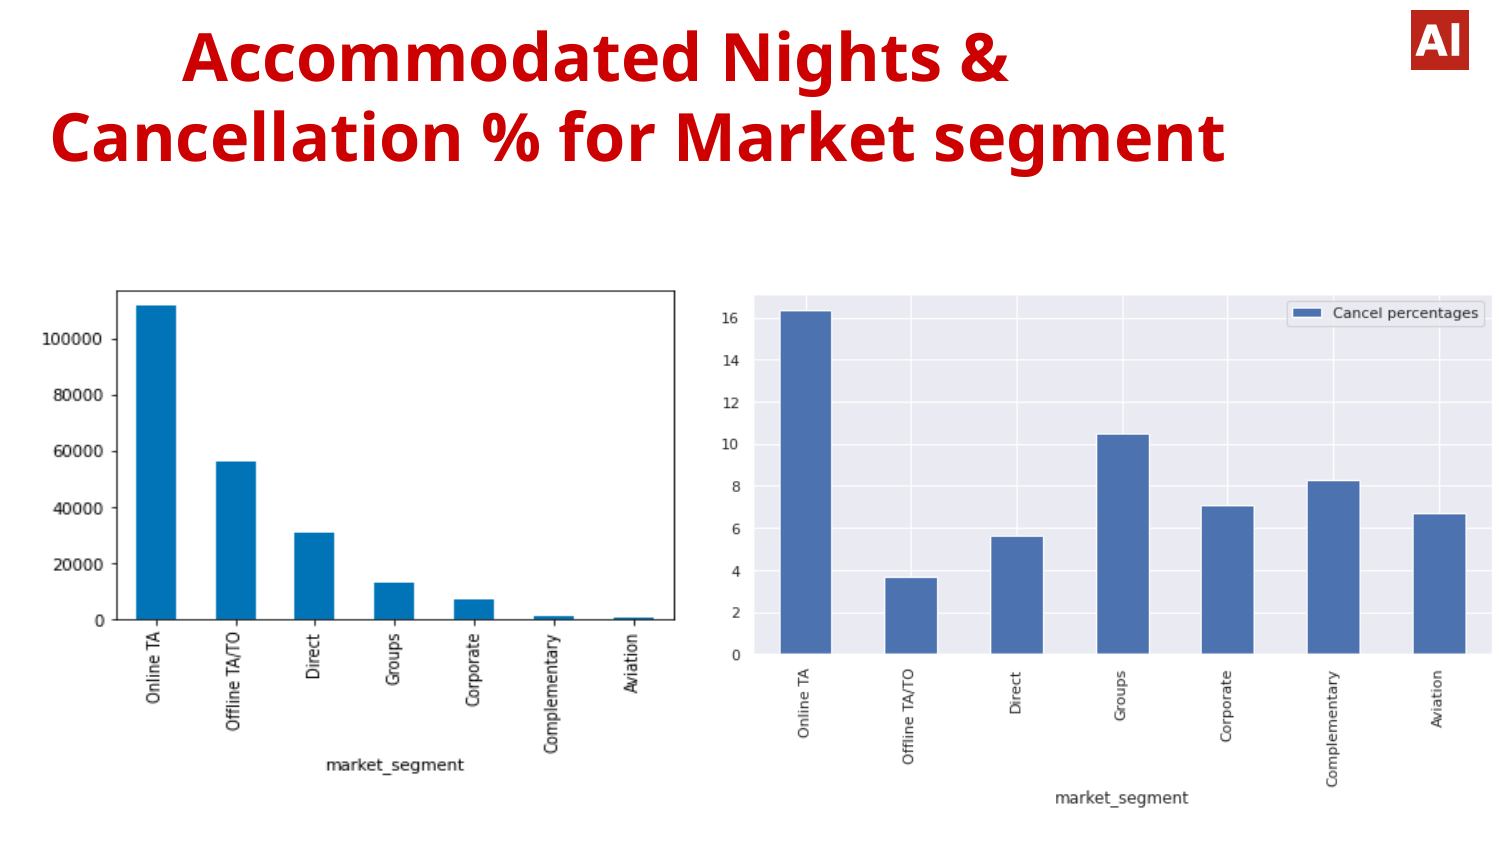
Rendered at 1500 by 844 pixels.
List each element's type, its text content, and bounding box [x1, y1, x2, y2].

picture [712, 285, 1500, 817]
picture [0, 283, 685, 786]
title Accommodated Nights & Cancellation % for Market segment [0, 0, 1500, 214]
